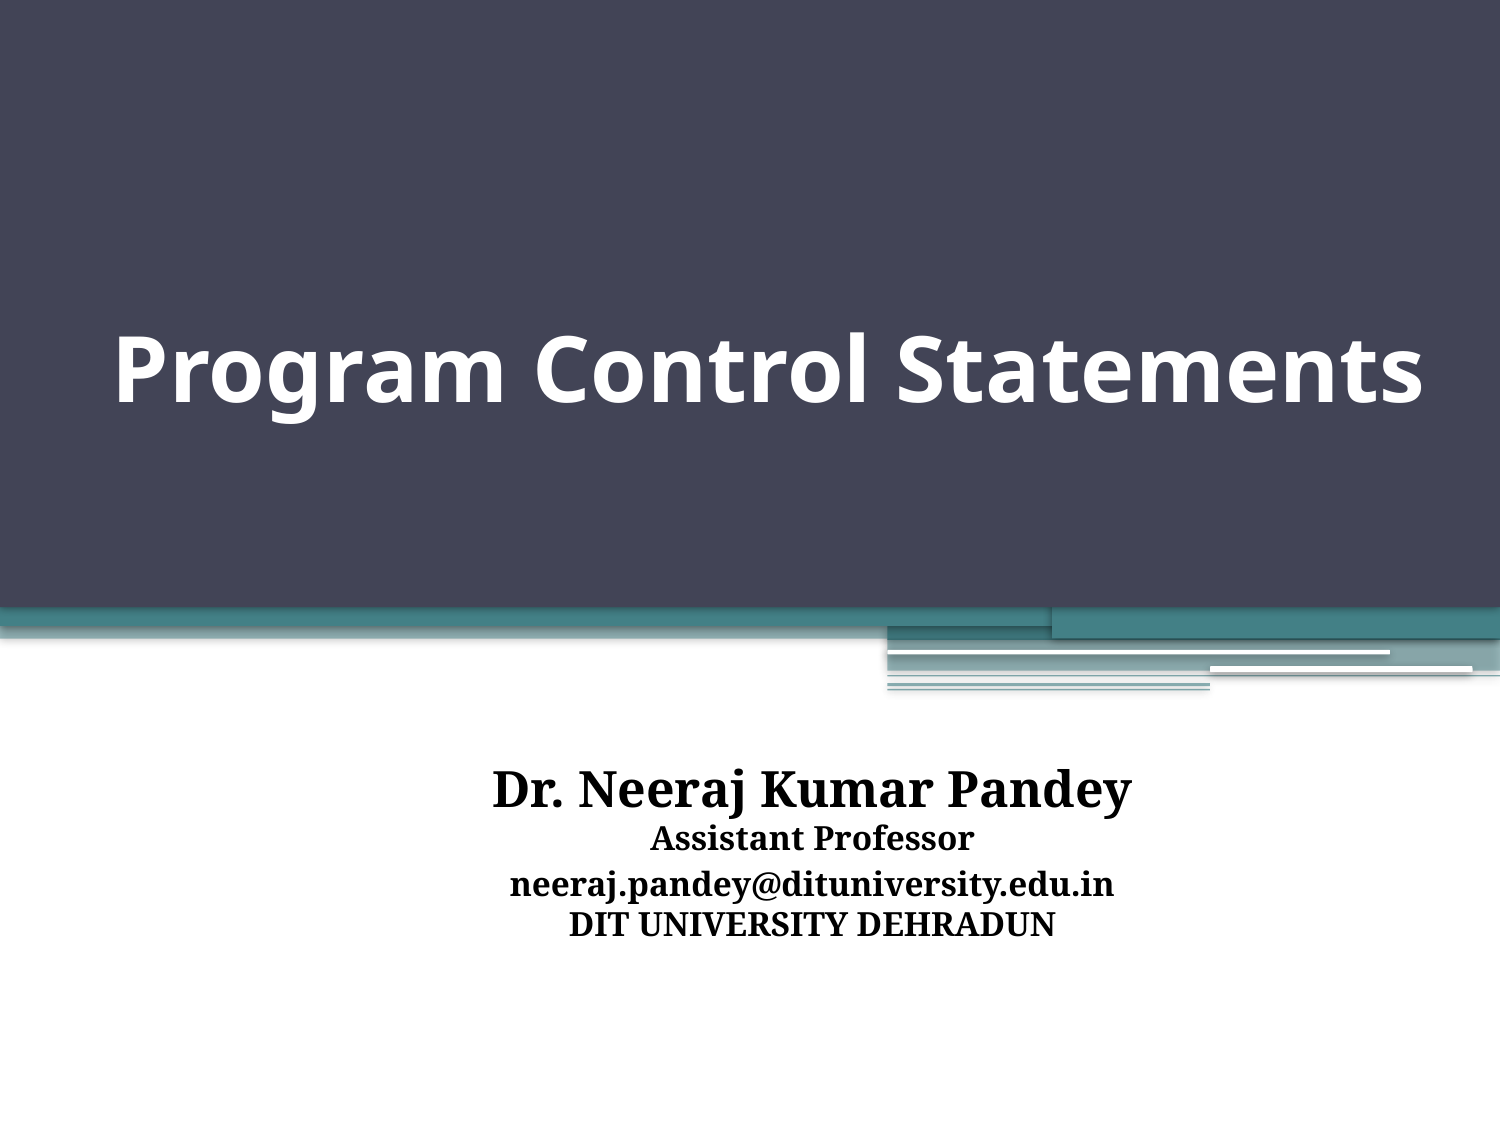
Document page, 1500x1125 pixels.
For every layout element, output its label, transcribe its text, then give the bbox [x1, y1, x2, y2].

subtitle Dr. Neeraj Kumar Pandey Assistant Professor neeraj.pandey@dituniversity.edu.in DIT UNIVERSITY DEHRADUN [200, 750, 1415, 1038]
title Program Control Statements [75, 187, 1463, 429]
